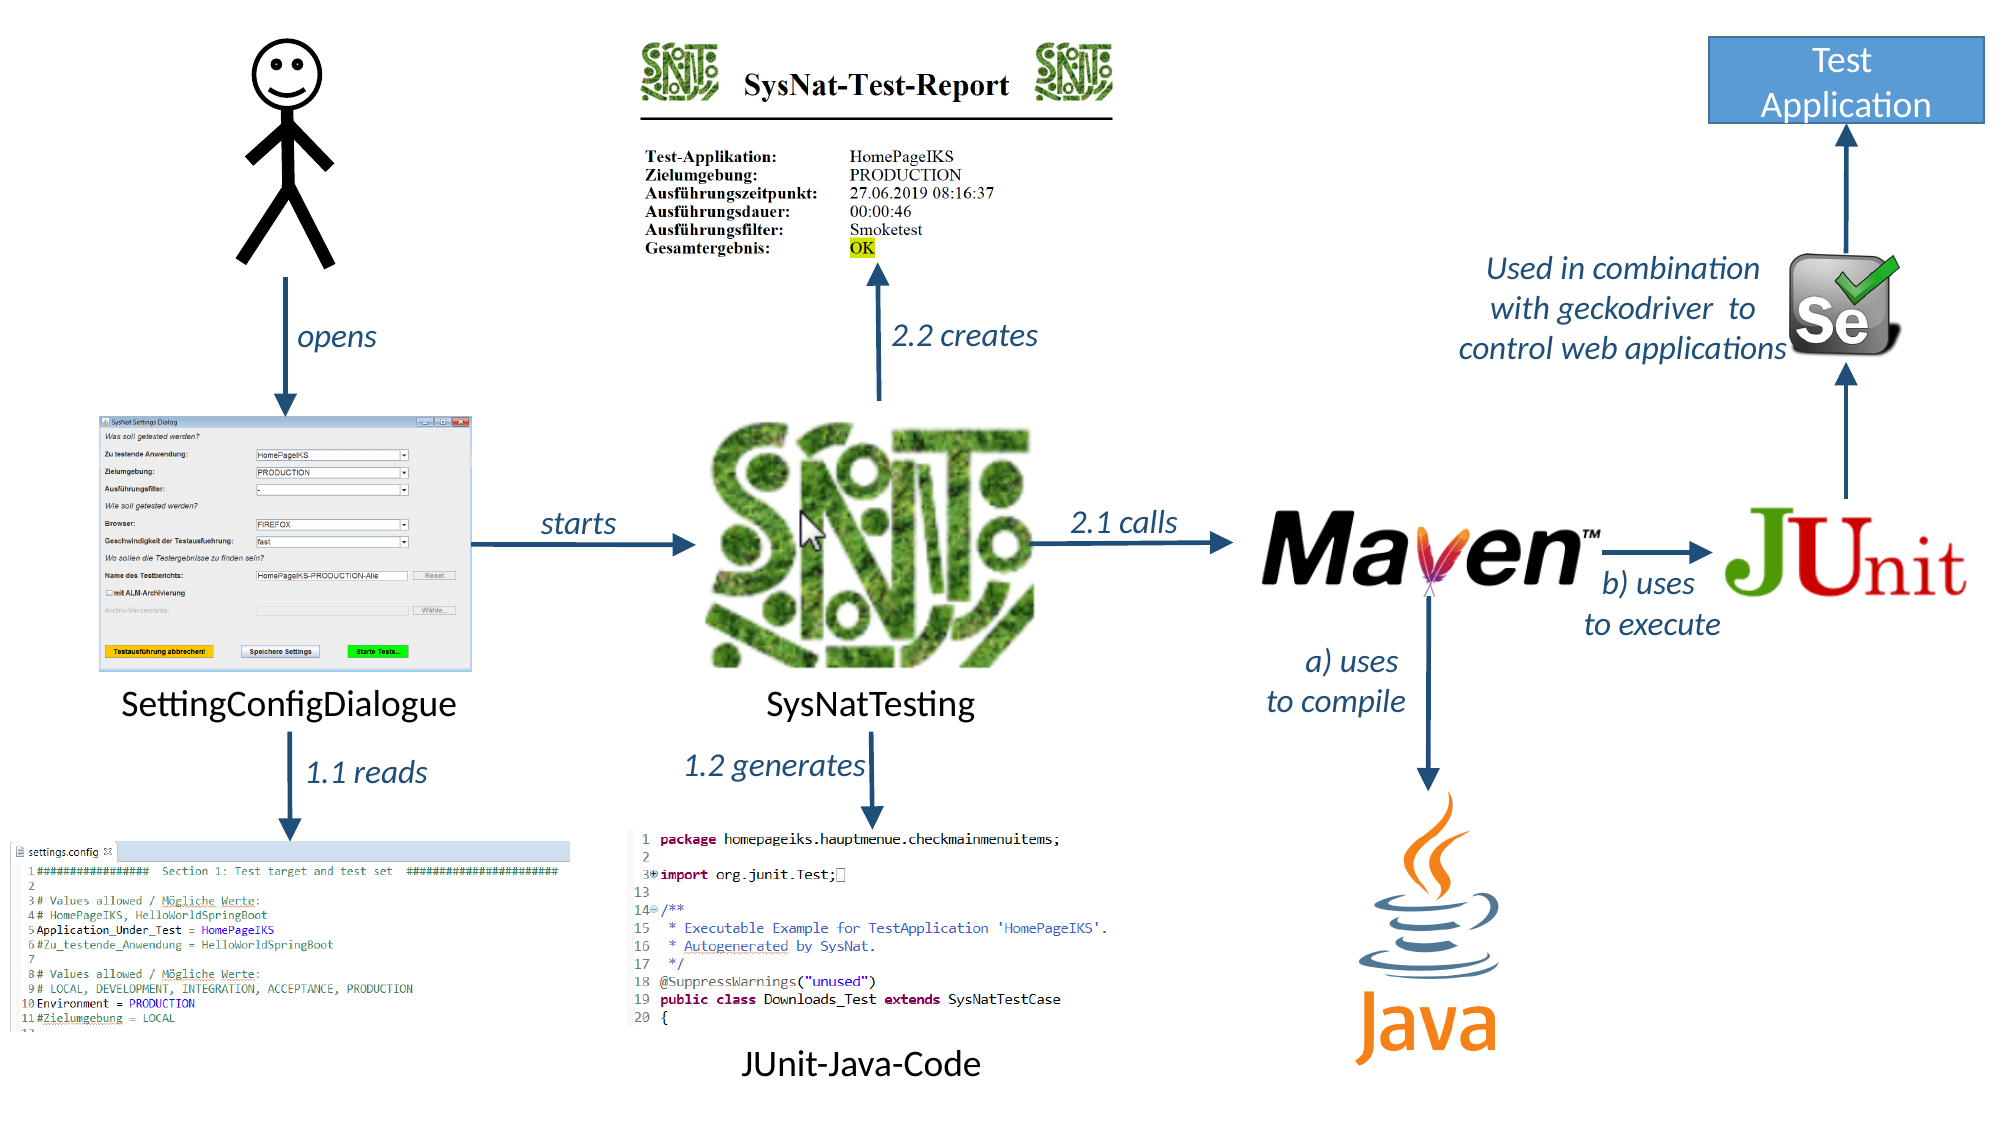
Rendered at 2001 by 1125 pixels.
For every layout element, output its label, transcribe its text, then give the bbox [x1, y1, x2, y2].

text_box starts [526, 493, 632, 542]
picture [1354, 791, 1502, 1069]
text_box b) uses to execute [1568, 554, 1737, 649]
text_box 1.2 generates [873, 735, 882, 791]
picture [695, 401, 1063, 688]
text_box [240, 40, 330, 267]
text_box SettingConfigDialogue [106, 671, 473, 732]
text_box 2.1 calls [1063, 493, 1194, 542]
picture [1712, 499, 1980, 606]
picture [1255, 508, 1603, 597]
text_box Test Application [1708, 36, 1985, 124]
text_box 2.2 creates [880, 305, 1063, 361]
text_box JUnit-Java-Code [726, 1031, 997, 1092]
picture [99, 416, 472, 672]
picture [627, 829, 1118, 1027]
text_box SysNatTesting [751, 688, 991, 732]
text_box opens [286, 307, 393, 362]
picture [639, 39, 1116, 263]
text_box 1.1 reads [290, 743, 444, 798]
text_box a) uses to compile [1250, 631, 1422, 727]
text_box 2.1 calls [1063, 544, 1194, 548]
picture [10, 841, 570, 1032]
text_box Used in combination with geckodriver to control web applications [1437, 239, 1809, 374]
text_box 1.2 generates [667, 735, 871, 791]
picture [1785, 253, 1907, 362]
